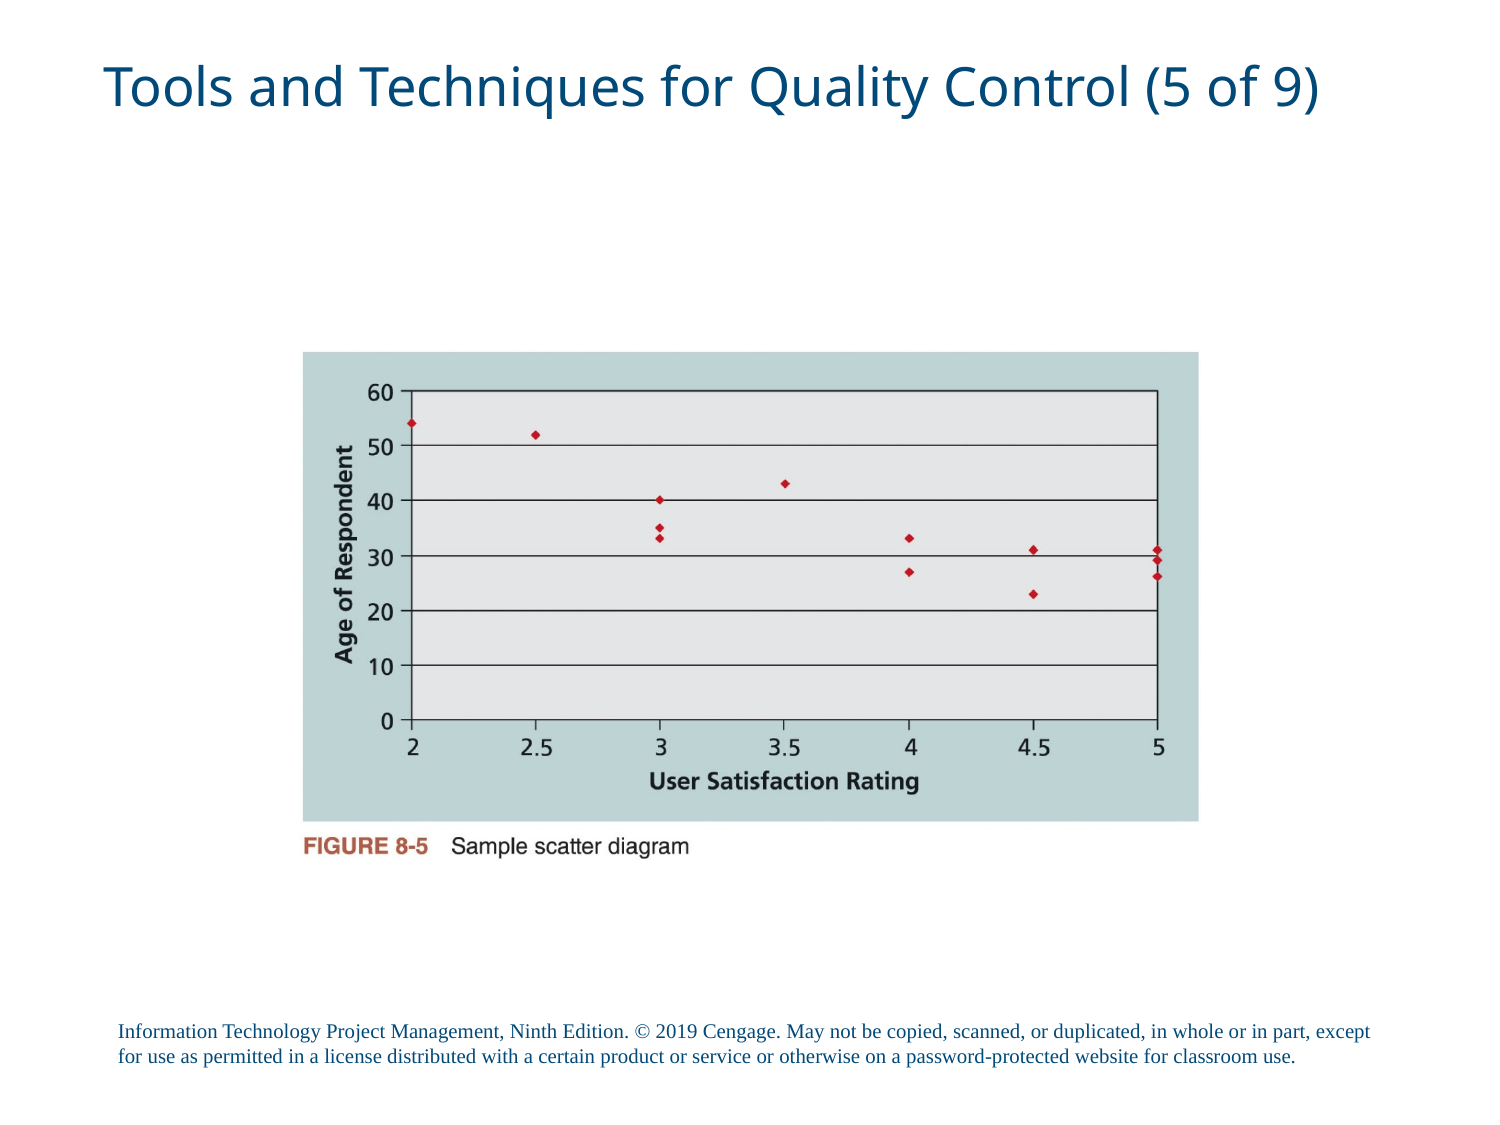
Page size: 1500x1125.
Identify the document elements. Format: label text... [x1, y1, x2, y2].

title Tools and Techniques for Quality Control (5 of 9) [103, 59, 1397, 278]
picture [299, 349, 1201, 861]
footer Information Technology Project Management, Ninth Edition. © 2019 Cengage. May not be copied, scanned, or duplicated, in whole or in part, except for use as permitted in a license distributed with a certain product or service or otherwise on a password-protected website for classroom use. [103, 1009, 1397, 1070]
